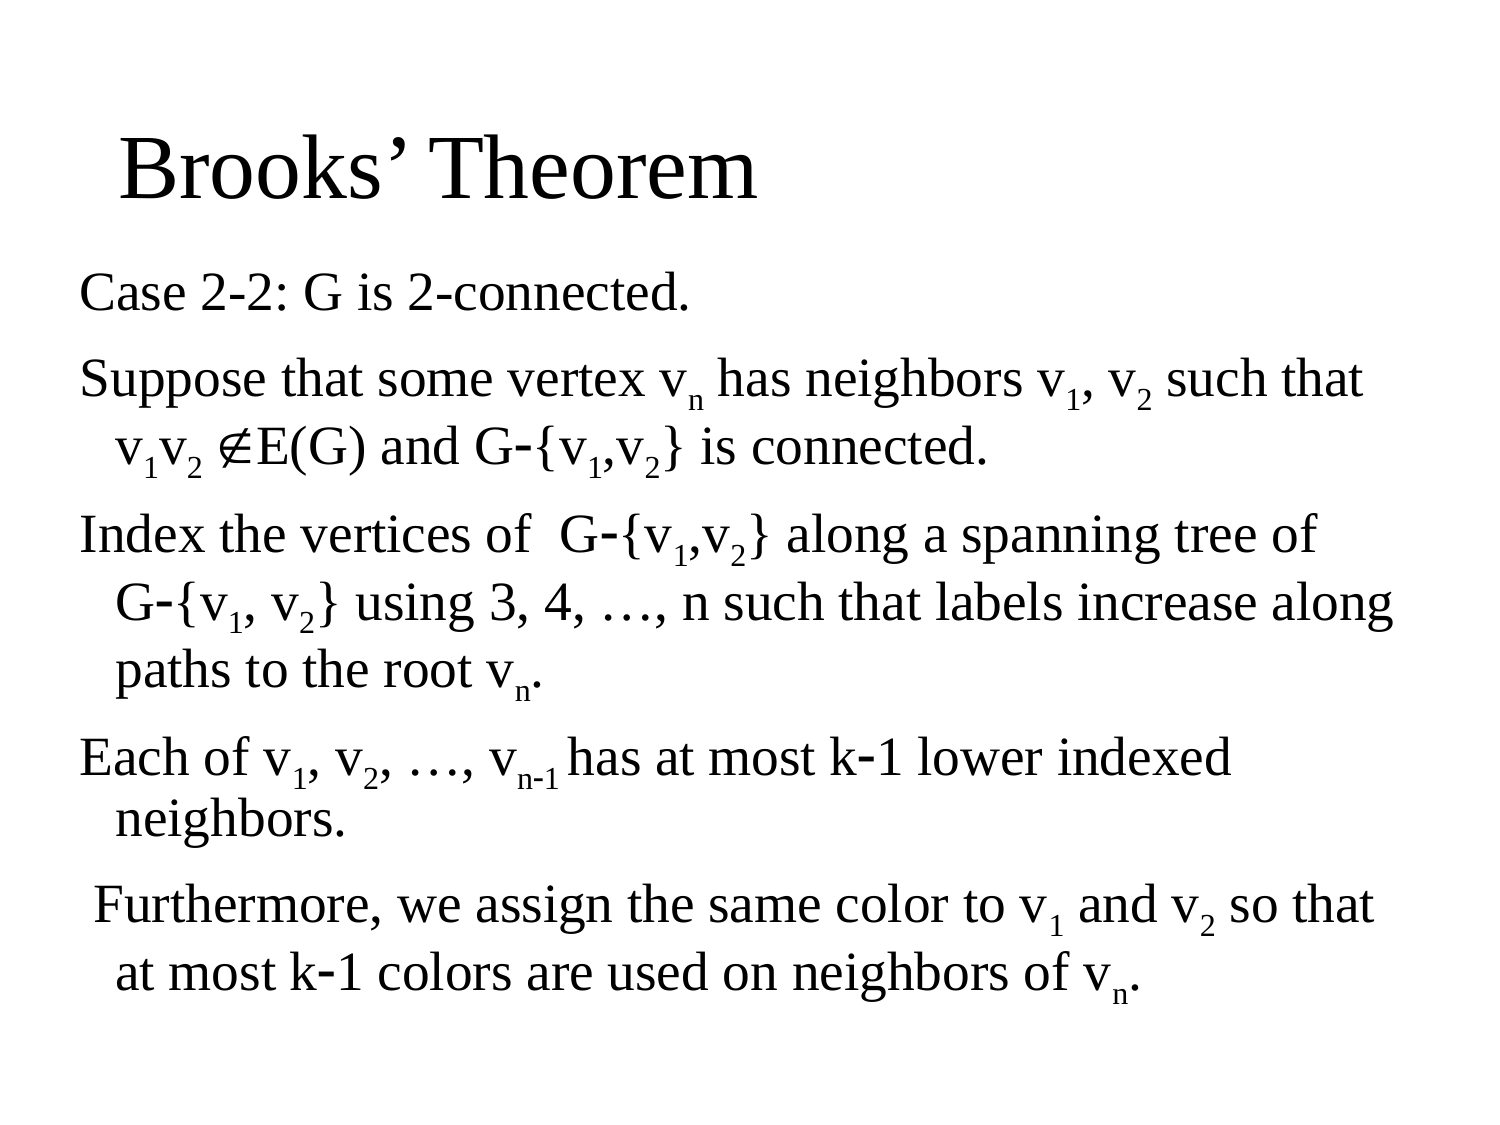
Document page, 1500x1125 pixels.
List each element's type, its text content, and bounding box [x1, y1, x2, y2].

title Brooks’ Theorem [103, 59, 1397, 255]
list Case 2-2: G is 2-connected. Suppose that some vertex vn has neighbors v1, v2 such that v1v2 E(G) and G{v1,v2} is connected. Index the vertices of G{v1,v2} along a spanning tree of G{v1, v2} using 3, 4, …, n such that labels increase along paths to the root vn. Each of v1, v2, …, vn1 has at most k1 lower indexed neighbors. Furthermore, we assign the same color to v1 and v2 so that at most k1 colors are used on neighbors of vn. [64, 255, 1436, 1017]
